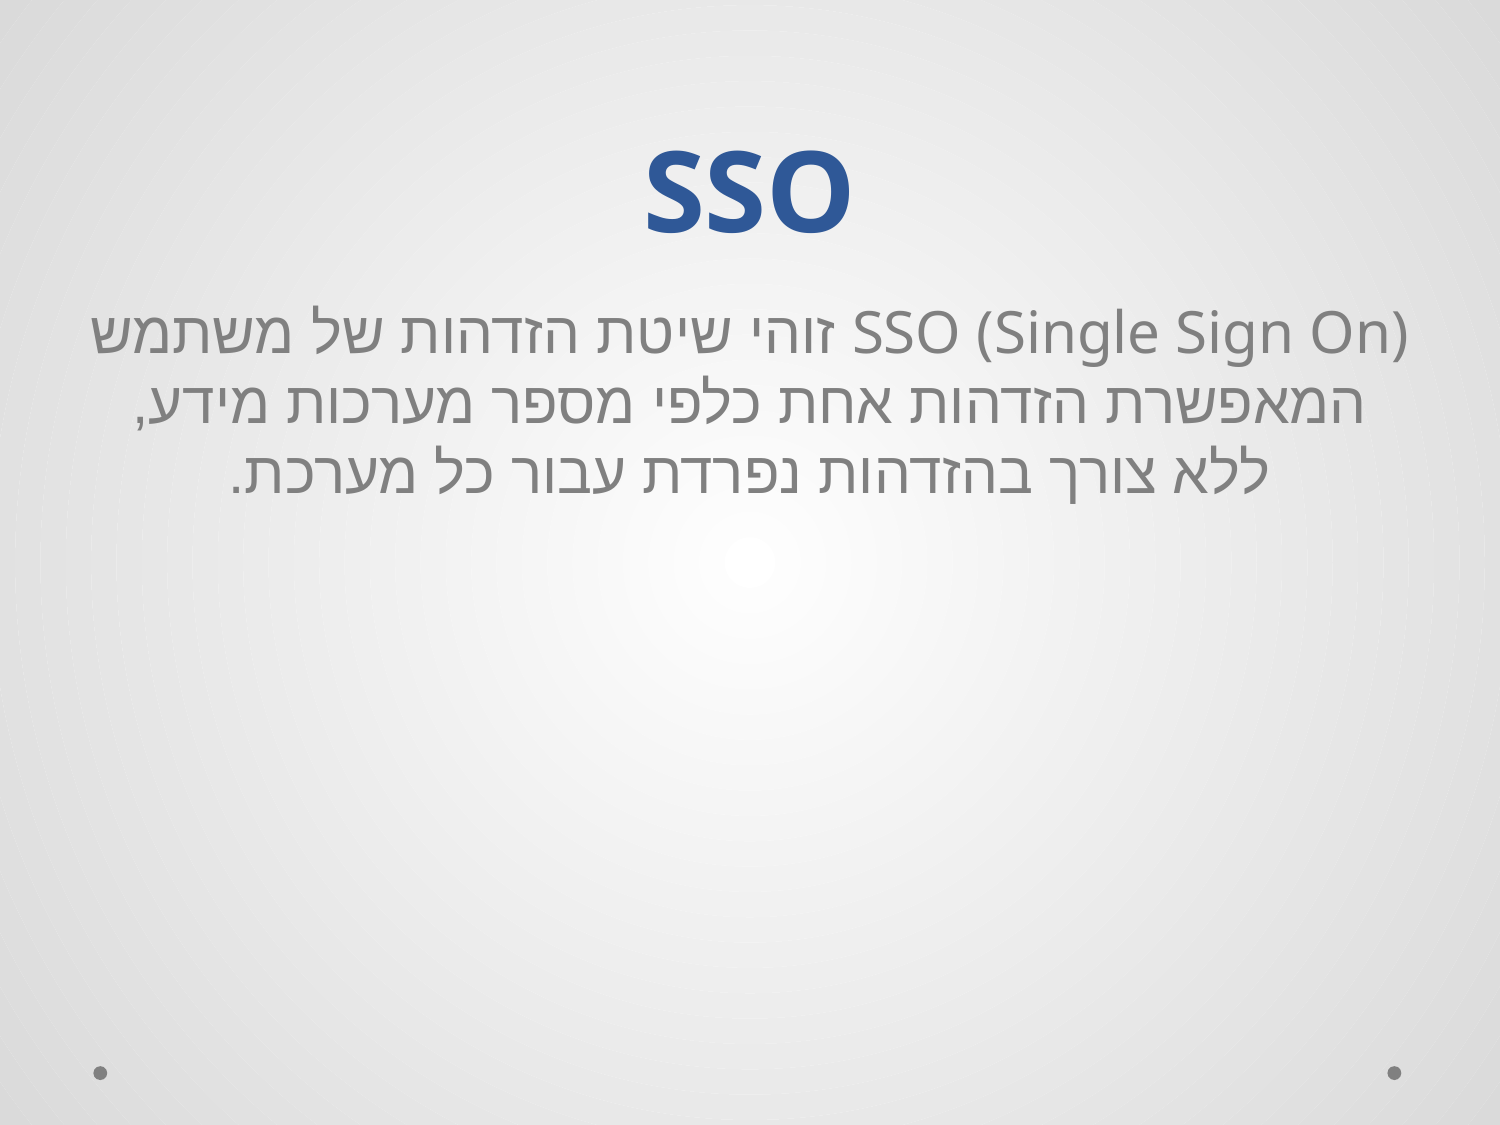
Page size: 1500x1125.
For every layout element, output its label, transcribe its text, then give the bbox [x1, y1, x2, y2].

title SSO [75, 0, 1425, 263]
list SSO (Single Sign On) זוהי שיטת הזדהות של משתמש המאפשרת הזדהות אחת כלפי מספר מערכות מידע, ללא צורך בהזדהות נפרדת עבור כל מערכת. [75, 287, 1425, 1030]
